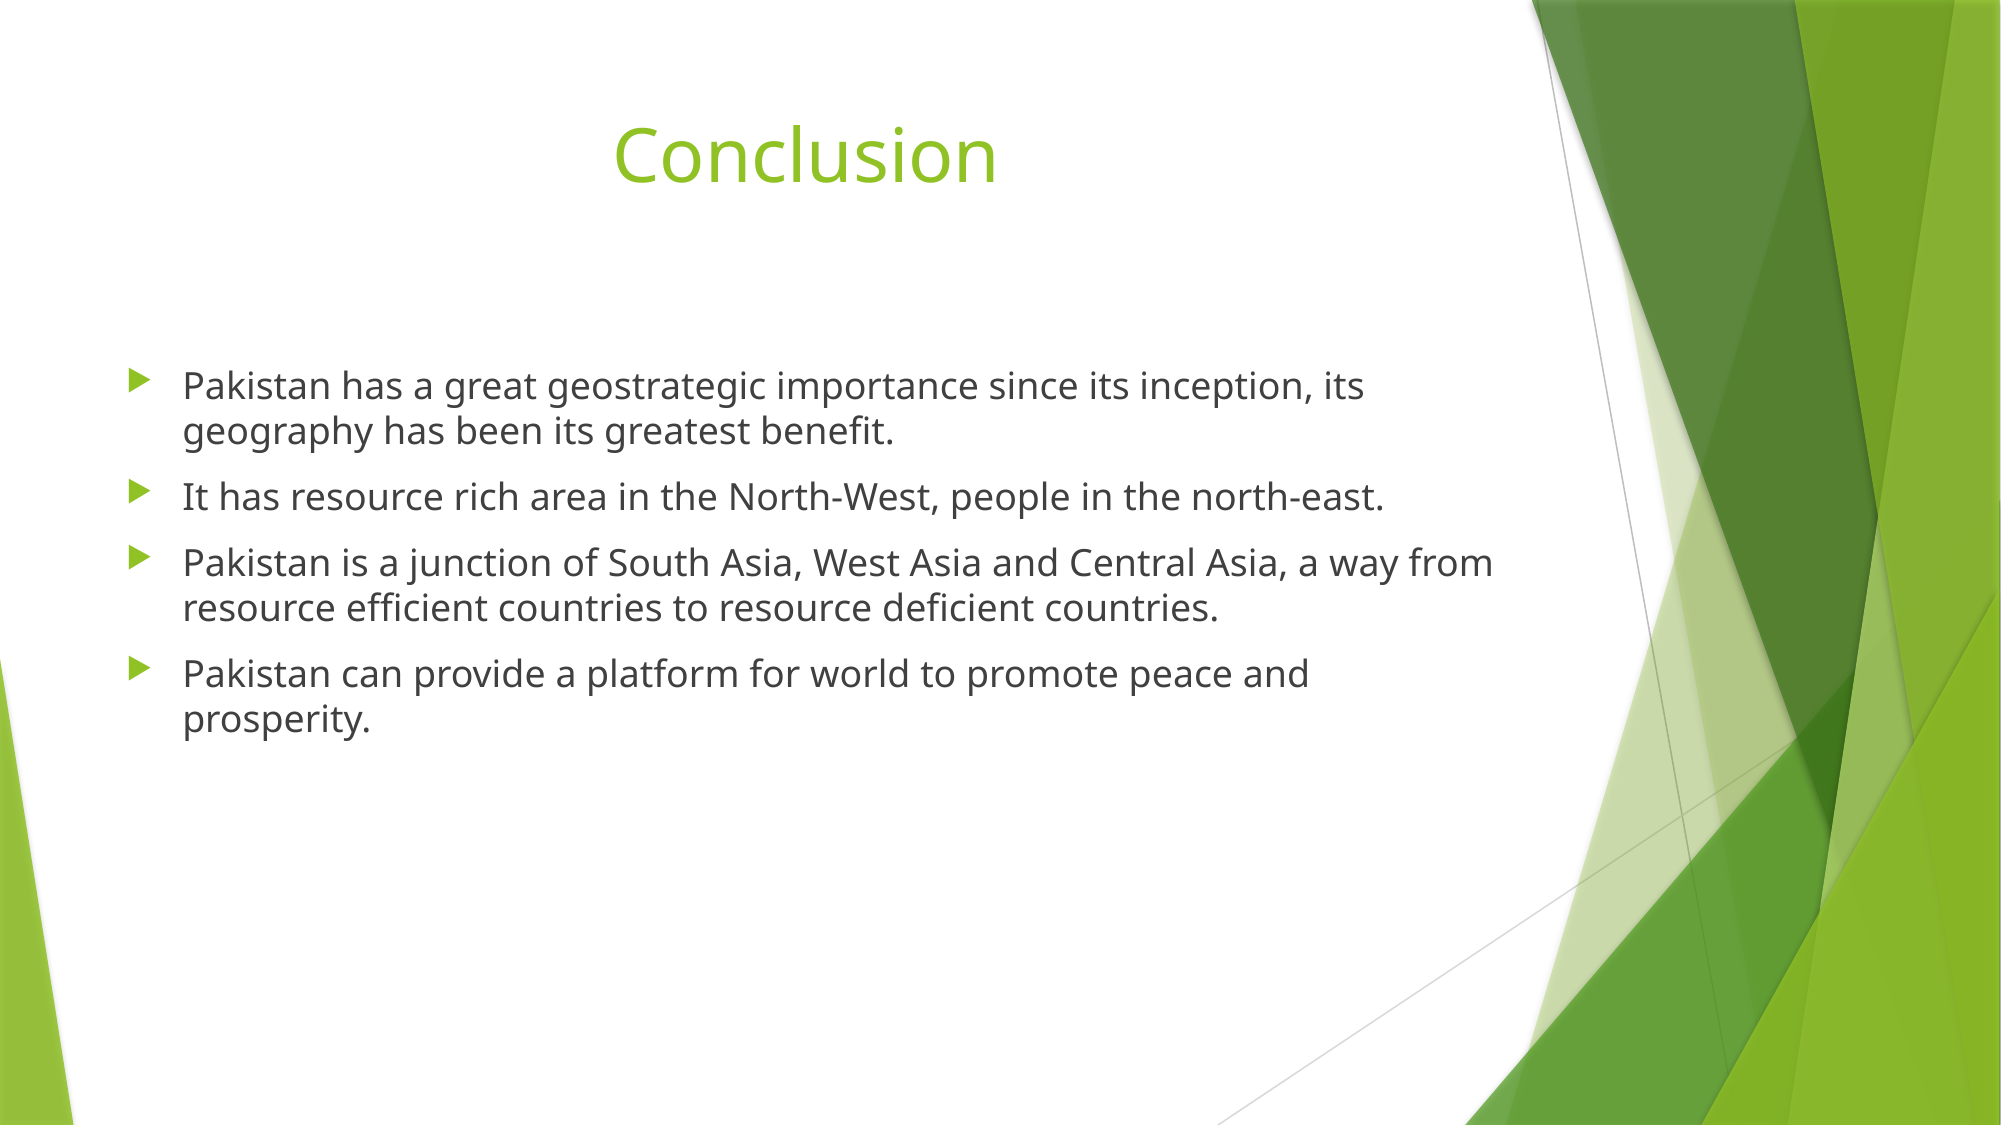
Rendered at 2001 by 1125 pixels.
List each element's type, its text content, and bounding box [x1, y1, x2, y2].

list Pakistan has a great geostrategic importance since its inception, its geography has been its greatest benefit. It has resource rich area in the North-West, people in the north-east. Pakistan is a junction of South Asia, West Asia and Central Asia, a way from resource efficient countries to resource deficient countries. Pakistan can provide a platform for world to promote peace and prosperity. [111, 354, 1522, 992]
title Conclusion [111, 99, 1522, 317]
